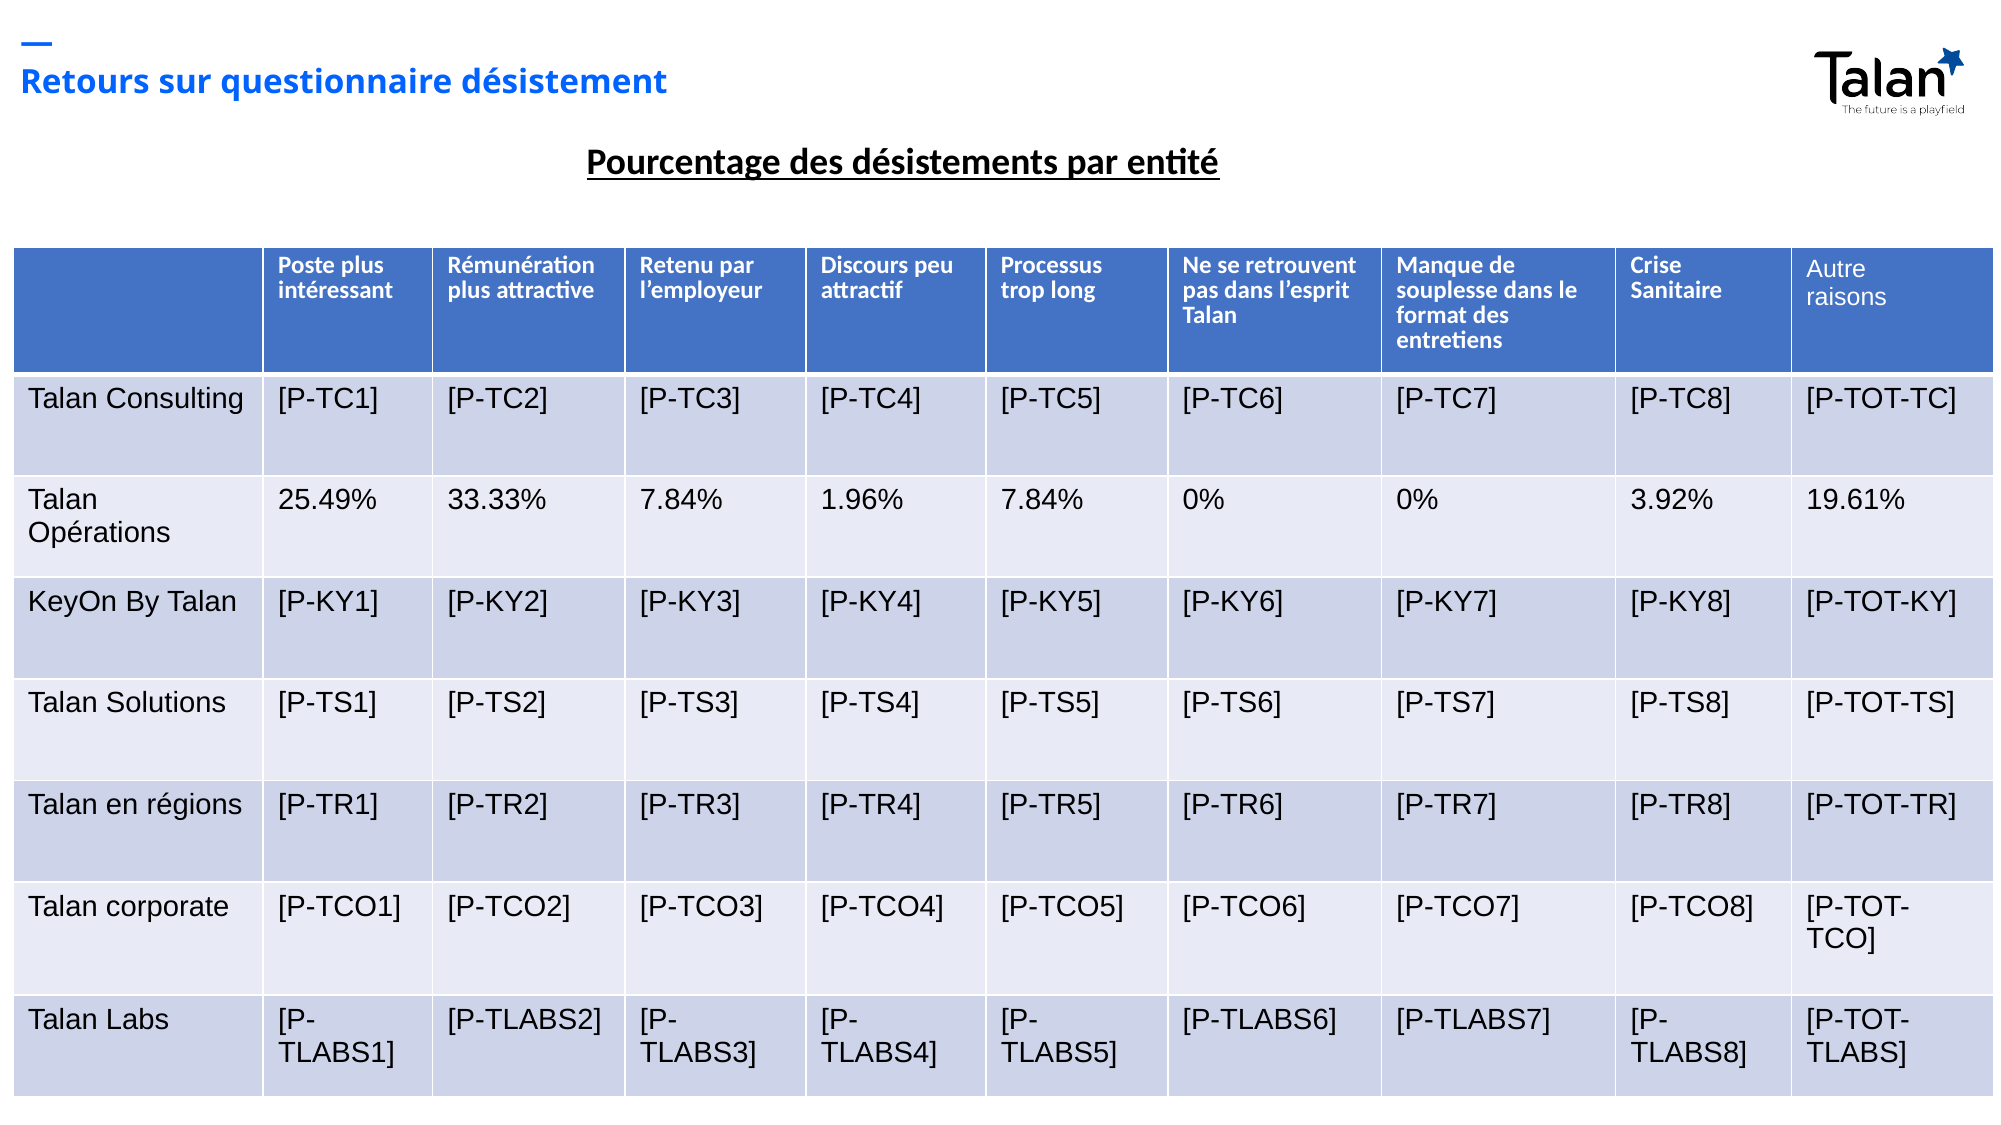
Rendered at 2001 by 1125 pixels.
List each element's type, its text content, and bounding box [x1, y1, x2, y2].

table_header Crise Sanitaire [1616, 248, 1791, 372]
table_cell [P-TOT-KY] [1792, 578, 1993, 678]
table_header [14, 248, 262, 372]
table_cell [P-KY2] [433, 578, 624, 678]
table_cell [P-TOT-TR] [1792, 781, 1993, 881]
text_box Pourcentage des désistements par entité [571, 130, 1235, 190]
table_cell Talan en régions [14, 781, 262, 881]
table_cell [P-KY6] [1169, 578, 1381, 678]
table_cell [P-TR8] [1616, 781, 1791, 881]
table_cell [P-TLABS5] [987, 996, 1167, 1096]
table_cell [P-TC2] [433, 377, 624, 475]
table_cell [P-TCO4] [807, 883, 985, 994]
table_cell [P-TCO3] [626, 883, 805, 994]
table_cell Talan Consulting [14, 377, 262, 475]
table_header Processus trop long [987, 248, 1167, 372]
table_cell [P-TCO7] [1382, 883, 1615, 994]
table_cell [P-TLABS7] [1382, 996, 1615, 1096]
text_box — Retours sur questionnaire désistement [0, 0, 1348, 163]
table_cell [P-KY5] [987, 578, 1167, 678]
table_cell [P-TOT-TC] [1792, 377, 1993, 475]
table_cell [P-TR3] [626, 781, 805, 881]
table_header Autre raisons [1792, 248, 1993, 372]
table_cell KeyOn By Talan [14, 578, 262, 678]
table_cell [P-TS3] [626, 680, 805, 780]
table_cell [P-TCO2] [433, 883, 624, 994]
table_cell [P-TCO6] [1169, 883, 1381, 994]
table_cell [P-TC3] [626, 377, 805, 475]
table_cell [P-TR2] [433, 781, 624, 881]
table_cell Talan Solutions [14, 680, 262, 780]
table_cell [P-TC8] [1616, 377, 1791, 475]
table_cell [P-KY8] [1616, 578, 1791, 678]
table_header Ne se retrouvent pas dans l’esprit Talan [1169, 248, 1381, 372]
table_cell [P-TR5] [987, 781, 1167, 881]
table_cell [P-TR4] [807, 781, 985, 881]
table_cell 19.61% [1792, 477, 1993, 576]
table_cell [P-KY1] [264, 578, 432, 678]
table_cell [P-TCO8] [1616, 883, 1791, 994]
table_cell [P-KY7] [1382, 578, 1615, 678]
table_cell [P-TC7] [1382, 377, 1615, 475]
table_cell 3.92% [1616, 477, 1791, 576]
table_cell [P-TOT-TCO] [1792, 883, 1993, 994]
table_cell 1.96% [807, 477, 985, 576]
table_cell [P-TS2] [433, 680, 624, 780]
table_cell [P-TLABS3] [626, 996, 805, 1096]
table_cell [P-TC5] [987, 377, 1167, 475]
table_cell [P-TS5] [987, 680, 1167, 780]
table_cell Talan corporate [14, 883, 262, 994]
table_cell [P-TOT-TLABS] [1792, 996, 1993, 1096]
table_cell [P-TC6] [1169, 377, 1381, 475]
table_header Rémunération plus attractive [433, 248, 624, 372]
table_cell [P-TLABS4] [807, 996, 985, 1096]
table_cell [P-TLABS8] [1616, 996, 1791, 1096]
table_cell 7.84% [987, 477, 1167, 576]
table_cell Talan Labs [14, 996, 262, 1096]
table_cell [P-TOT-TS] [1792, 680, 1993, 780]
table_cell 25.49% [264, 477, 432, 576]
table_cell [P-TLABS2] [433, 996, 624, 1096]
table_header Retenu par l’employeur [626, 248, 805, 372]
table_header Discours peu attractif [807, 248, 985, 372]
picture [1801, 31, 1977, 131]
table_cell [P-TS8] [1616, 680, 1791, 780]
table_cell [P-TLABS6] [1169, 996, 1381, 1096]
table_cell [P-TC4] [807, 377, 985, 475]
table_header Poste plus intéressant [264, 248, 432, 372]
table_cell [P-TR6] [1169, 781, 1381, 881]
table_cell 7.84% [626, 477, 805, 576]
table_cell [P-TC1] [264, 377, 432, 475]
table_cell [P-TCO5] [987, 883, 1167, 994]
table_cell [P-KY4] [807, 578, 985, 678]
table_cell [P-TS6] [1169, 680, 1381, 780]
table_cell [P-TR7] [1382, 781, 1615, 881]
table_cell 0% [1382, 477, 1615, 576]
table_cell 0% [1169, 477, 1381, 576]
table_cell 33.33% [433, 477, 624, 576]
table_header Manque de souplesse dans le format des entretiens [1382, 248, 1615, 372]
table_cell [P-TCO1] [264, 883, 432, 994]
table_cell [P-KY3] [626, 578, 805, 678]
table_cell [P-TLABS1] [264, 996, 432, 1096]
table_cell [P-TS4] [807, 680, 985, 780]
table_cell Talan Opérations [14, 477, 262, 576]
table_cell [P-TS1] [264, 680, 432, 780]
table_cell [P-TS7] [1382, 680, 1615, 780]
table_cell [P-TR1] [264, 781, 432, 881]
